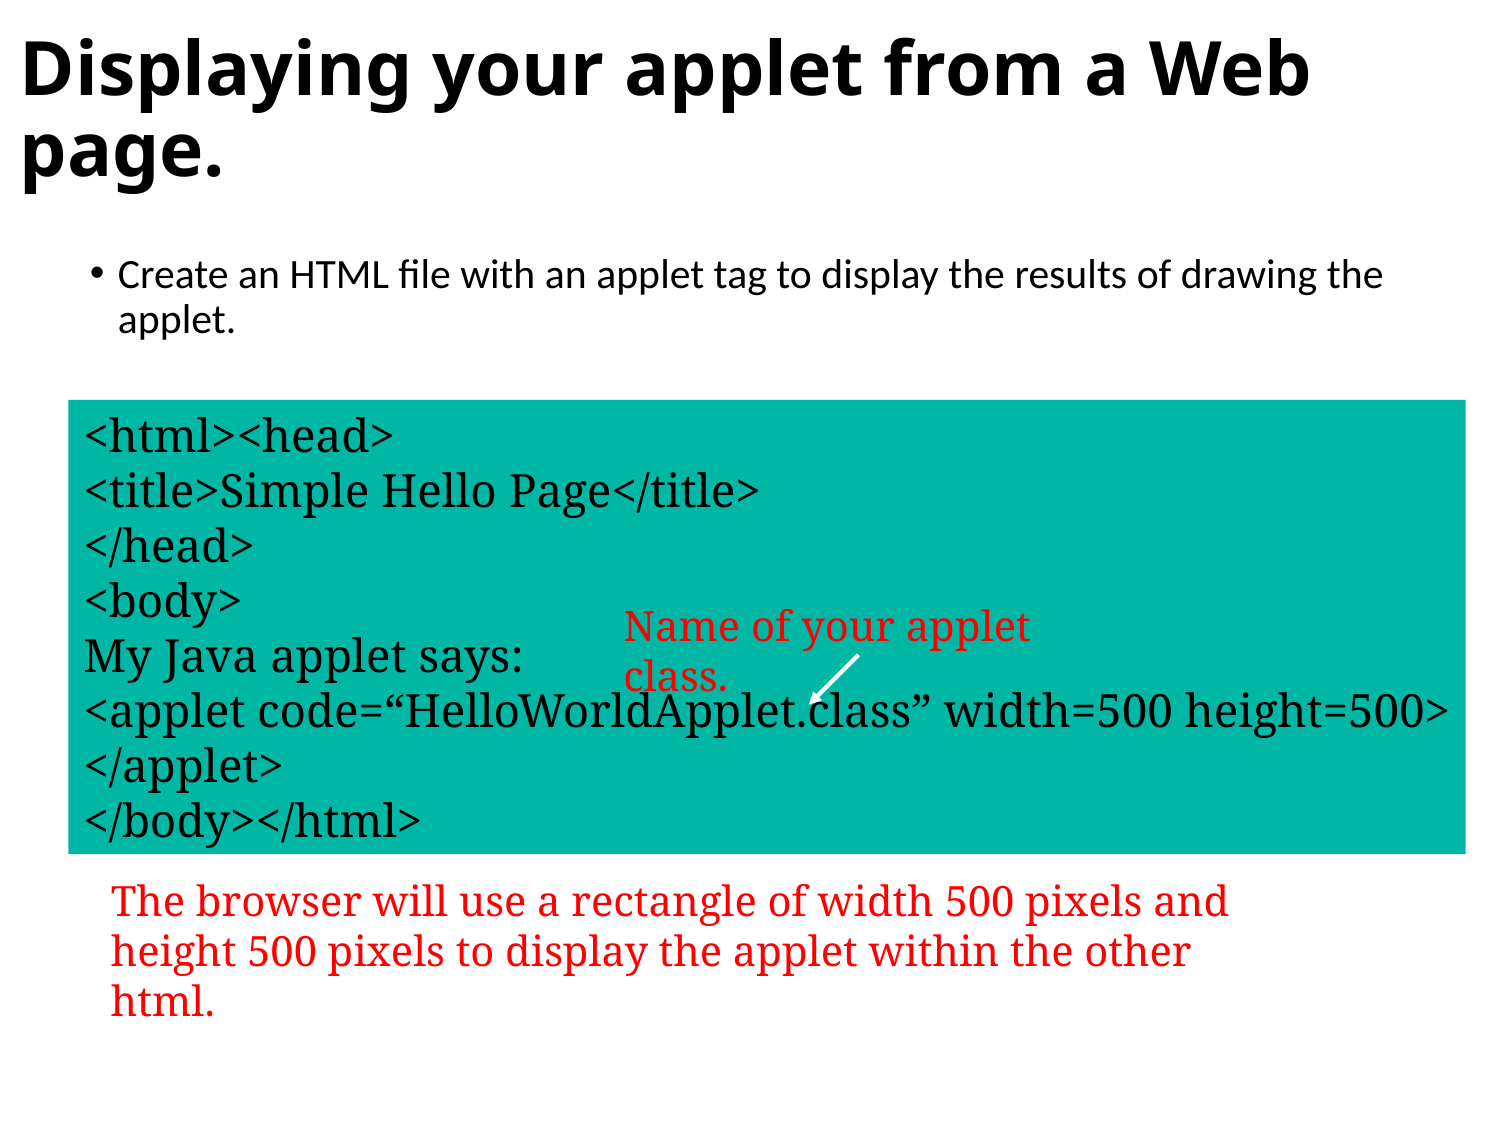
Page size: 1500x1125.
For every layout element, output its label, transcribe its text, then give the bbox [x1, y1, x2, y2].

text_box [95, 399, 1388, 982]
list Create an HTML file with an applet tag to display the results of drawing the applet. [75, 179, 1412, 399]
title Displaying your applet from a Web page. [4, 10, 1455, 214]
